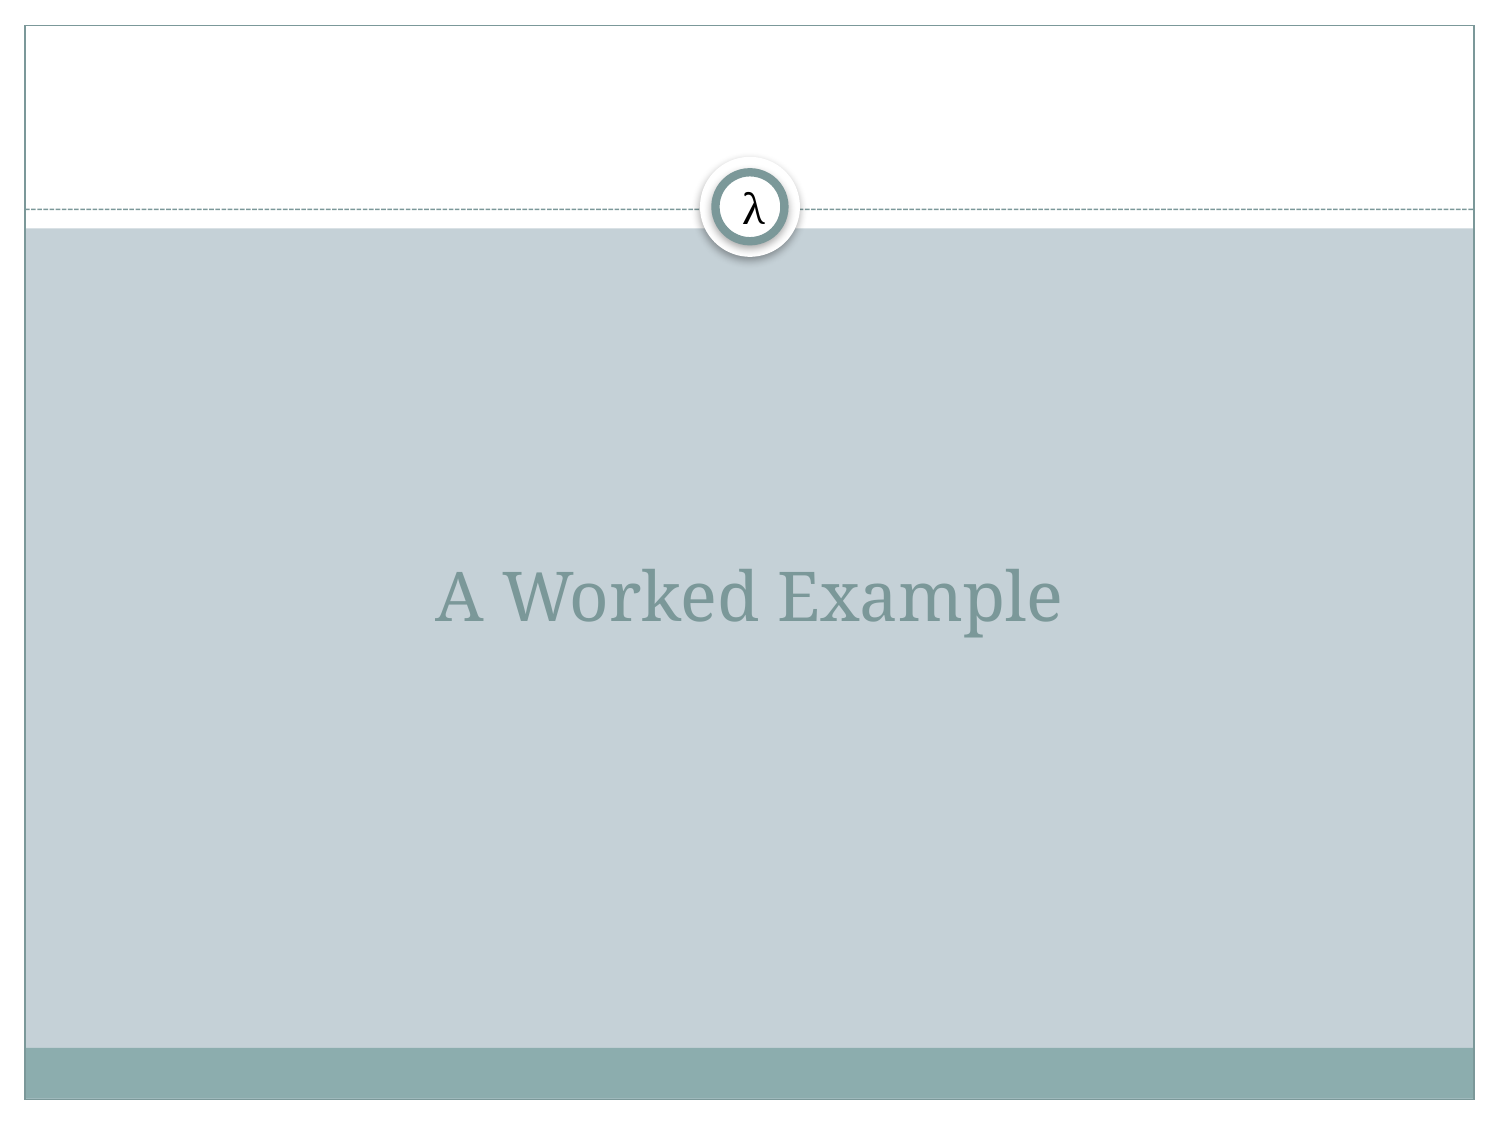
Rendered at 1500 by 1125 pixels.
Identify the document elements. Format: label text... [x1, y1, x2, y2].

text_box λ [728, 175, 825, 241]
title A Worked Example [75, 455, 1425, 643]
